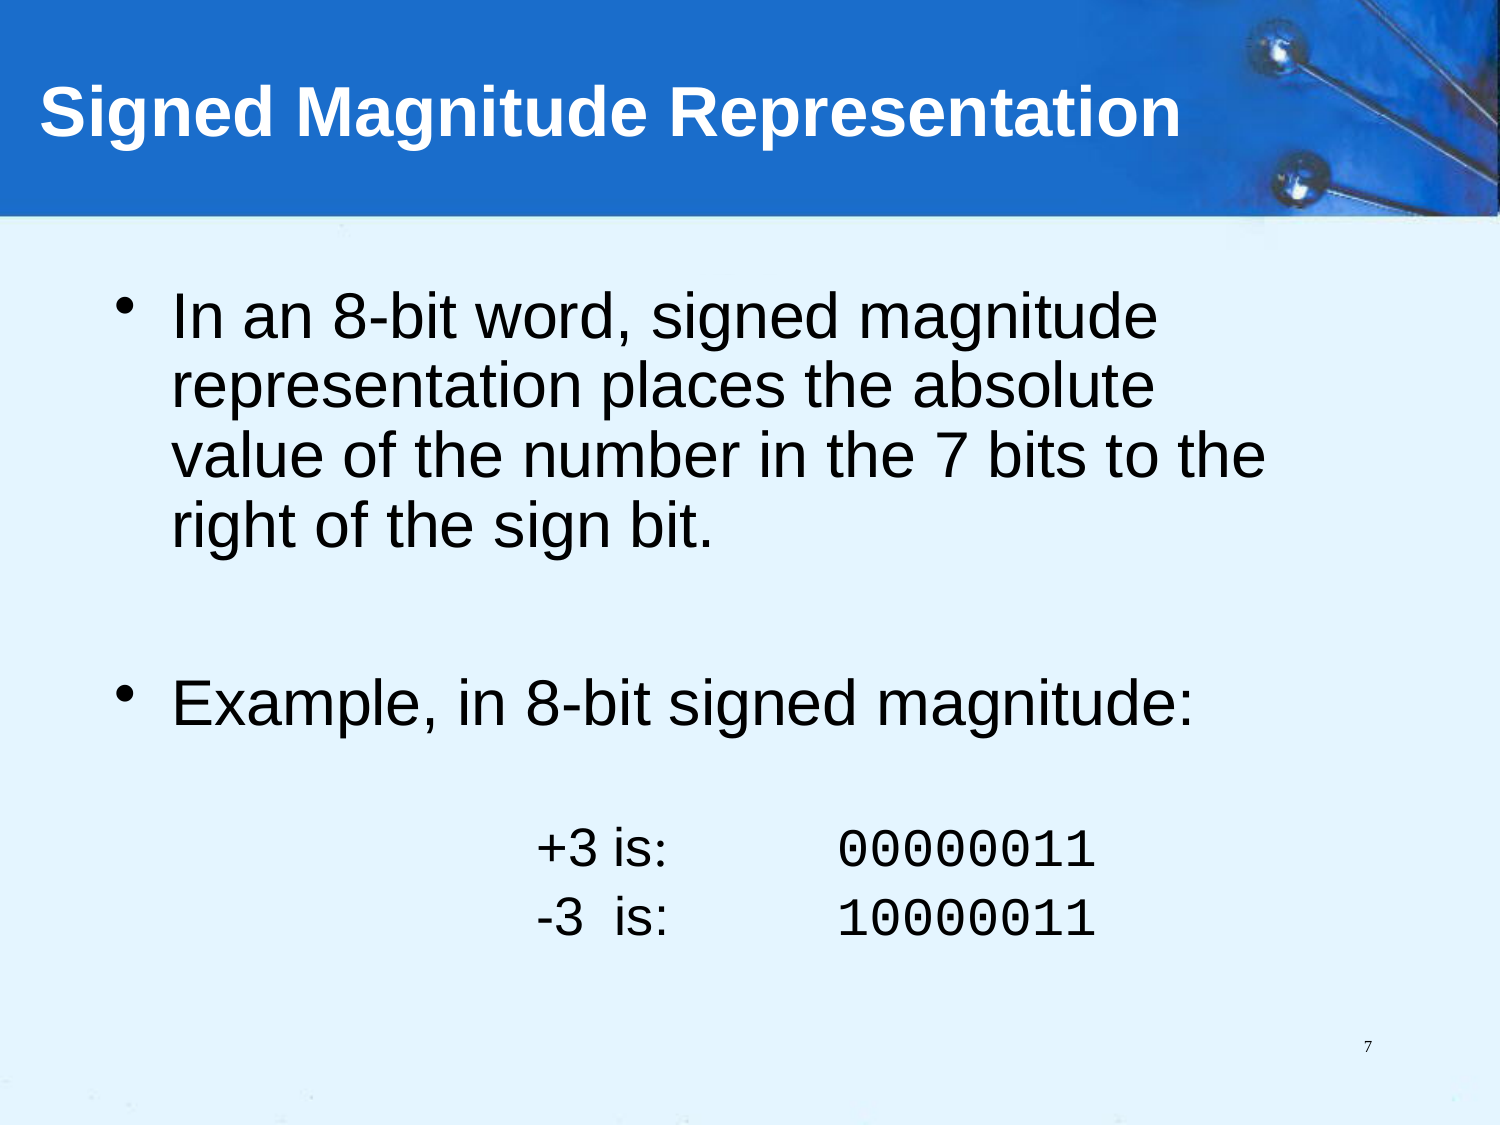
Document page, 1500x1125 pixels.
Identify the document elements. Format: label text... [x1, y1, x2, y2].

slide_number 7 [1074, 1024, 1388, 1101]
picture [0, 0, 1500, 1125]
title Signed Magnitude Representation [24, 62, 1251, 153]
list In an 8-bit word, signed magnitude representation places the absolute value of the number in the 7 bits to the right of the sign bit. Example, in 8-bit signed magnitude: +3 is: 00000011 -3 is: 10000011 [99, 274, 1288, 1026]
